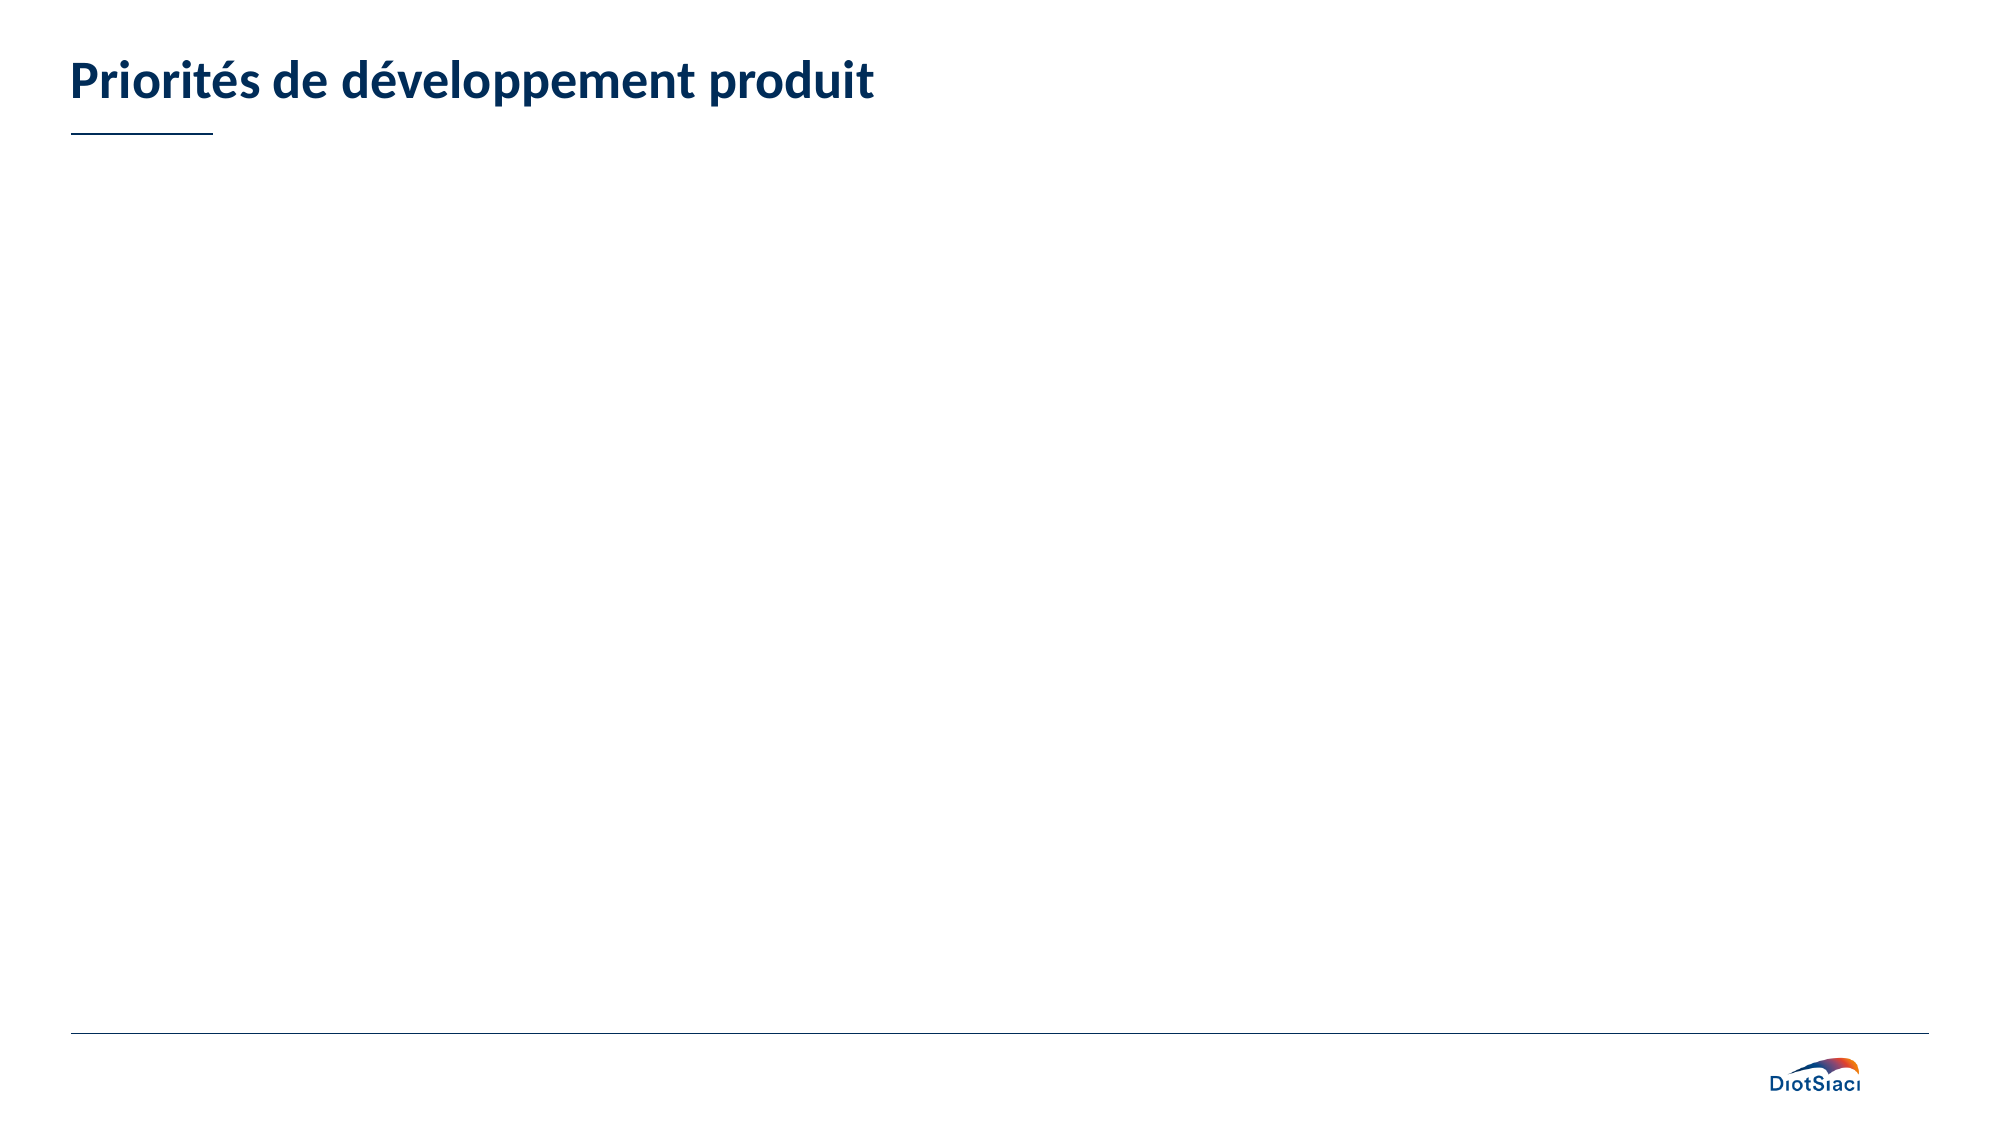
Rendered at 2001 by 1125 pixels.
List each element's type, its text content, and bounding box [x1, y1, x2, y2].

title Priorités de développement produit [70, 0, 1930, 110]
picture [1766, 1056, 1864, 1092]
